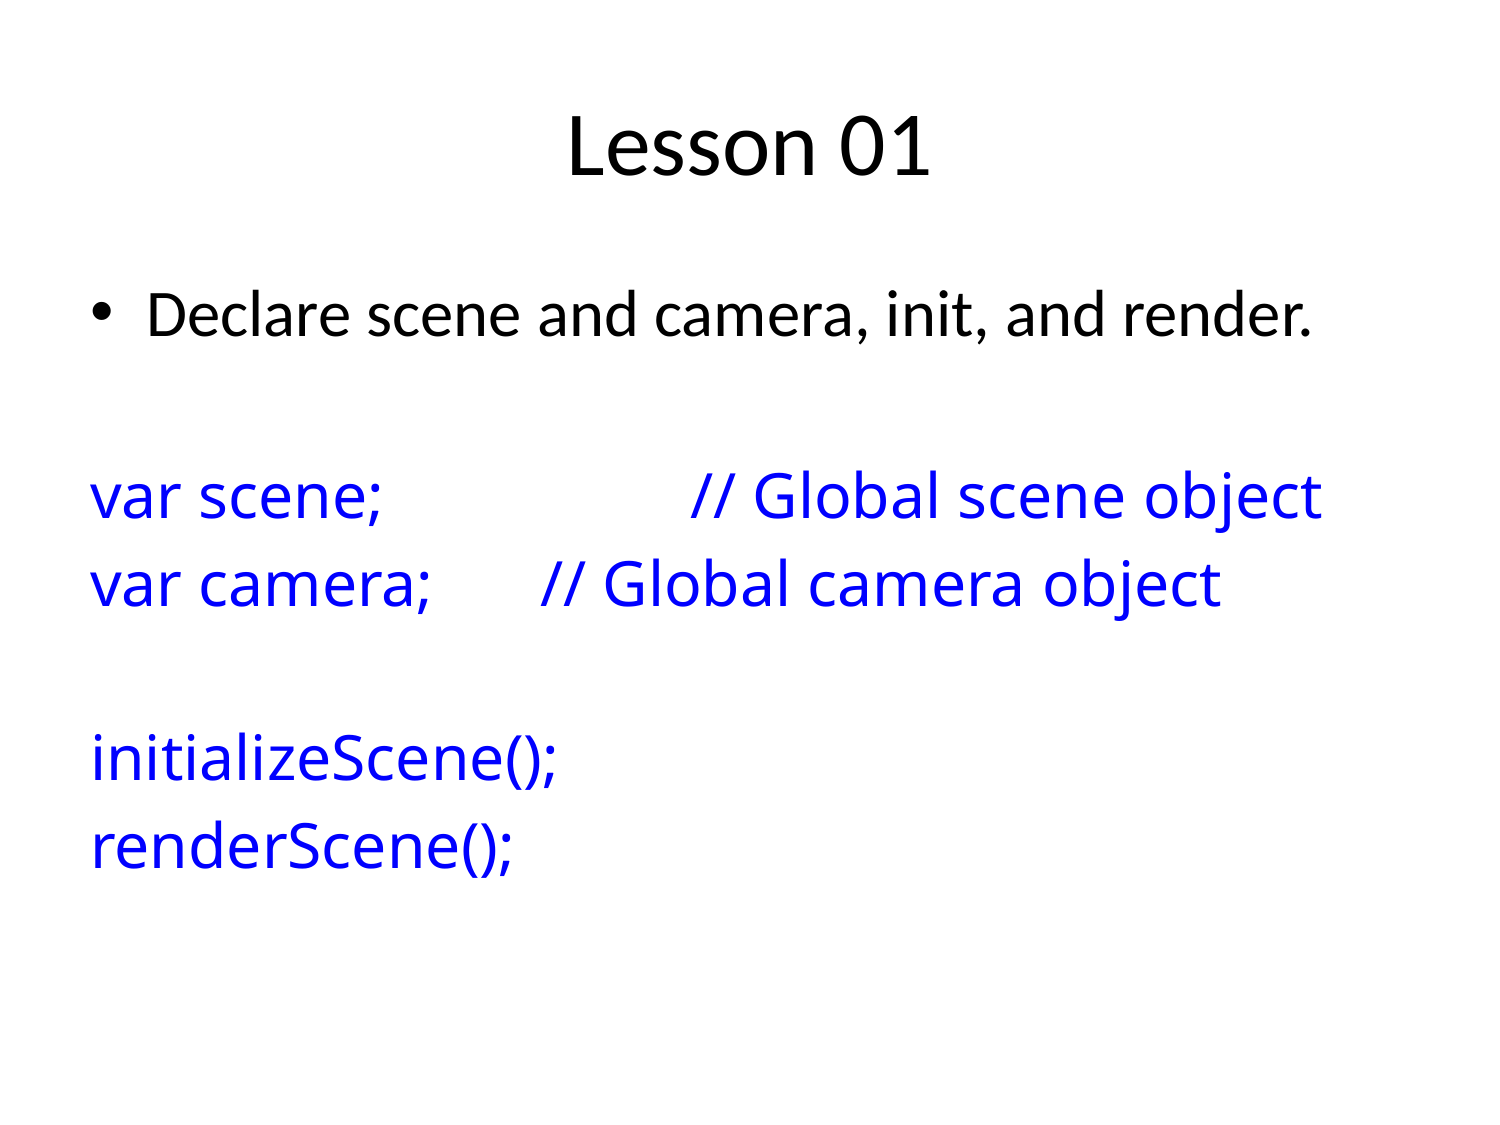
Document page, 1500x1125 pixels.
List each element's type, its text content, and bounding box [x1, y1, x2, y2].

title Lesson 01 [75, 45, 1425, 233]
list Declare scene and camera, init, and render. var scene; // Global scene object var camera; // Global camera object initializeScene(); renderScene(); [75, 262, 1500, 1005]
